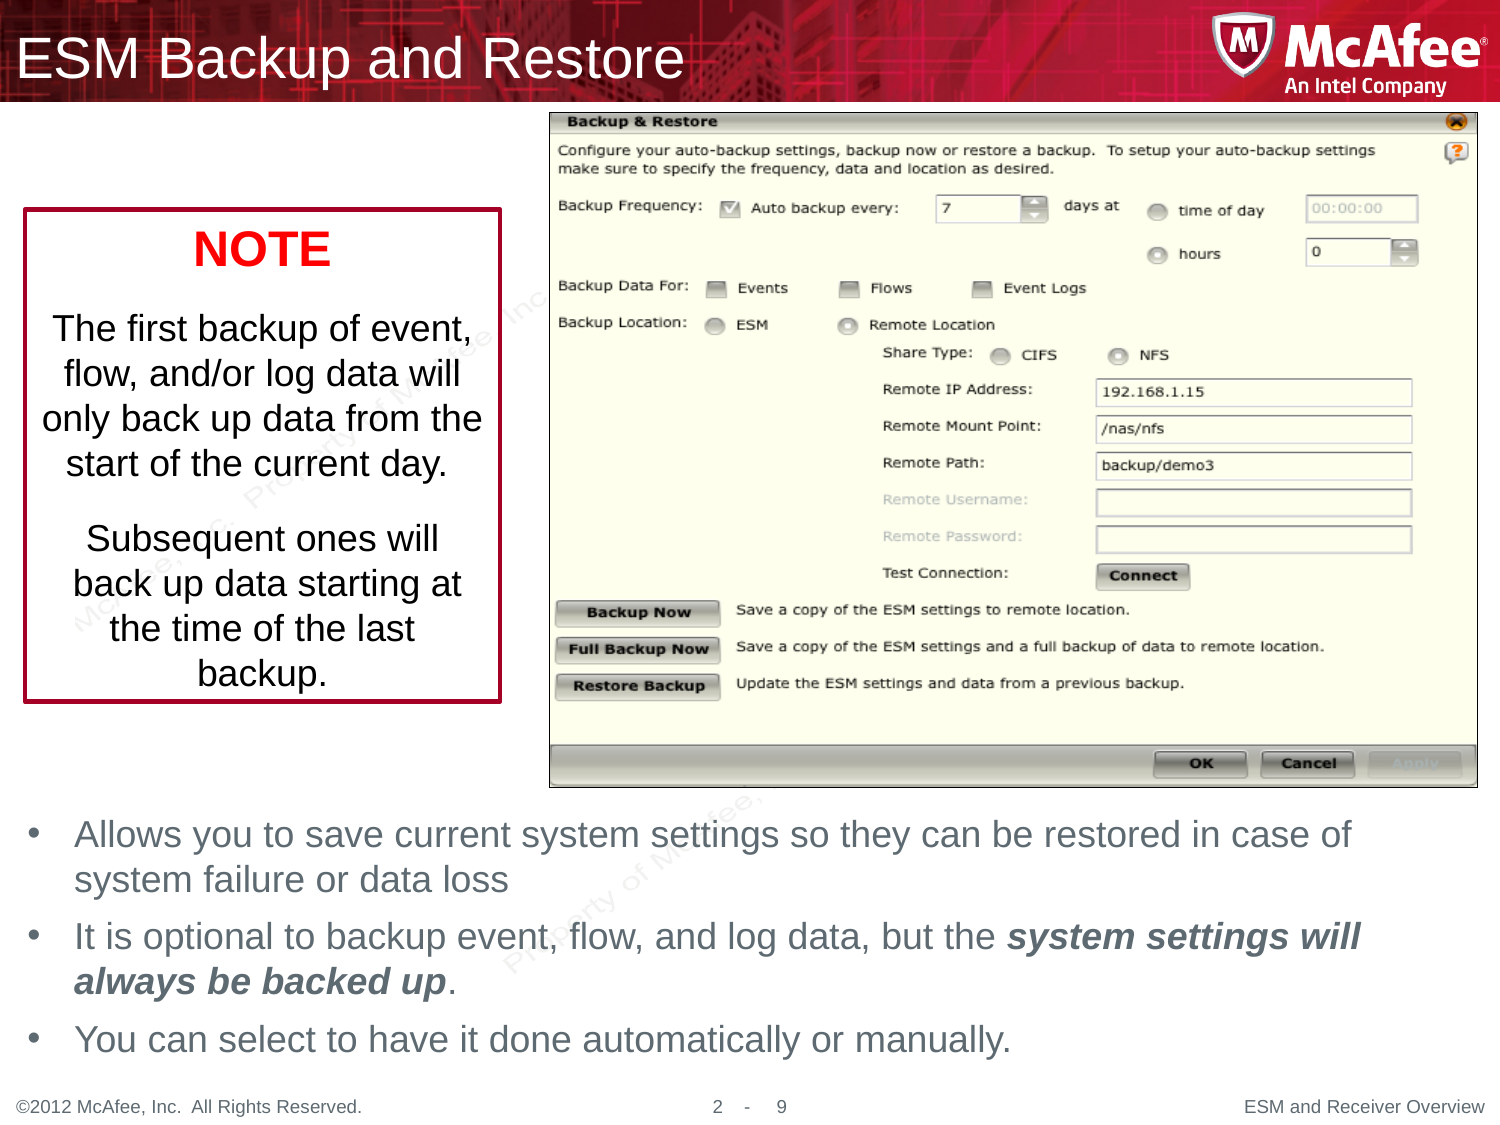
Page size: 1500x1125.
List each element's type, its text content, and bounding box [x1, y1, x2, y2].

text_box NOTE The first backup of event, flow, and/or log data will only back up data from the start of the current day. Subsequent ones will back up data starting at the time of the last backup. [24, 209, 500, 702]
title ESM Backup and Restore [0, 0, 1172, 98]
footer ESM and Receiver Overview [924, 1087, 1500, 1125]
text_box Allows you to save current system settings so they can be restored in case of system failure or data loss It is optional to backup event, flow, and log data, but the system settings will always be backed up. You can select to have it done automatically or manually. [12, 802, 1488, 1067]
picture [0, 0, 1500, 1050]
